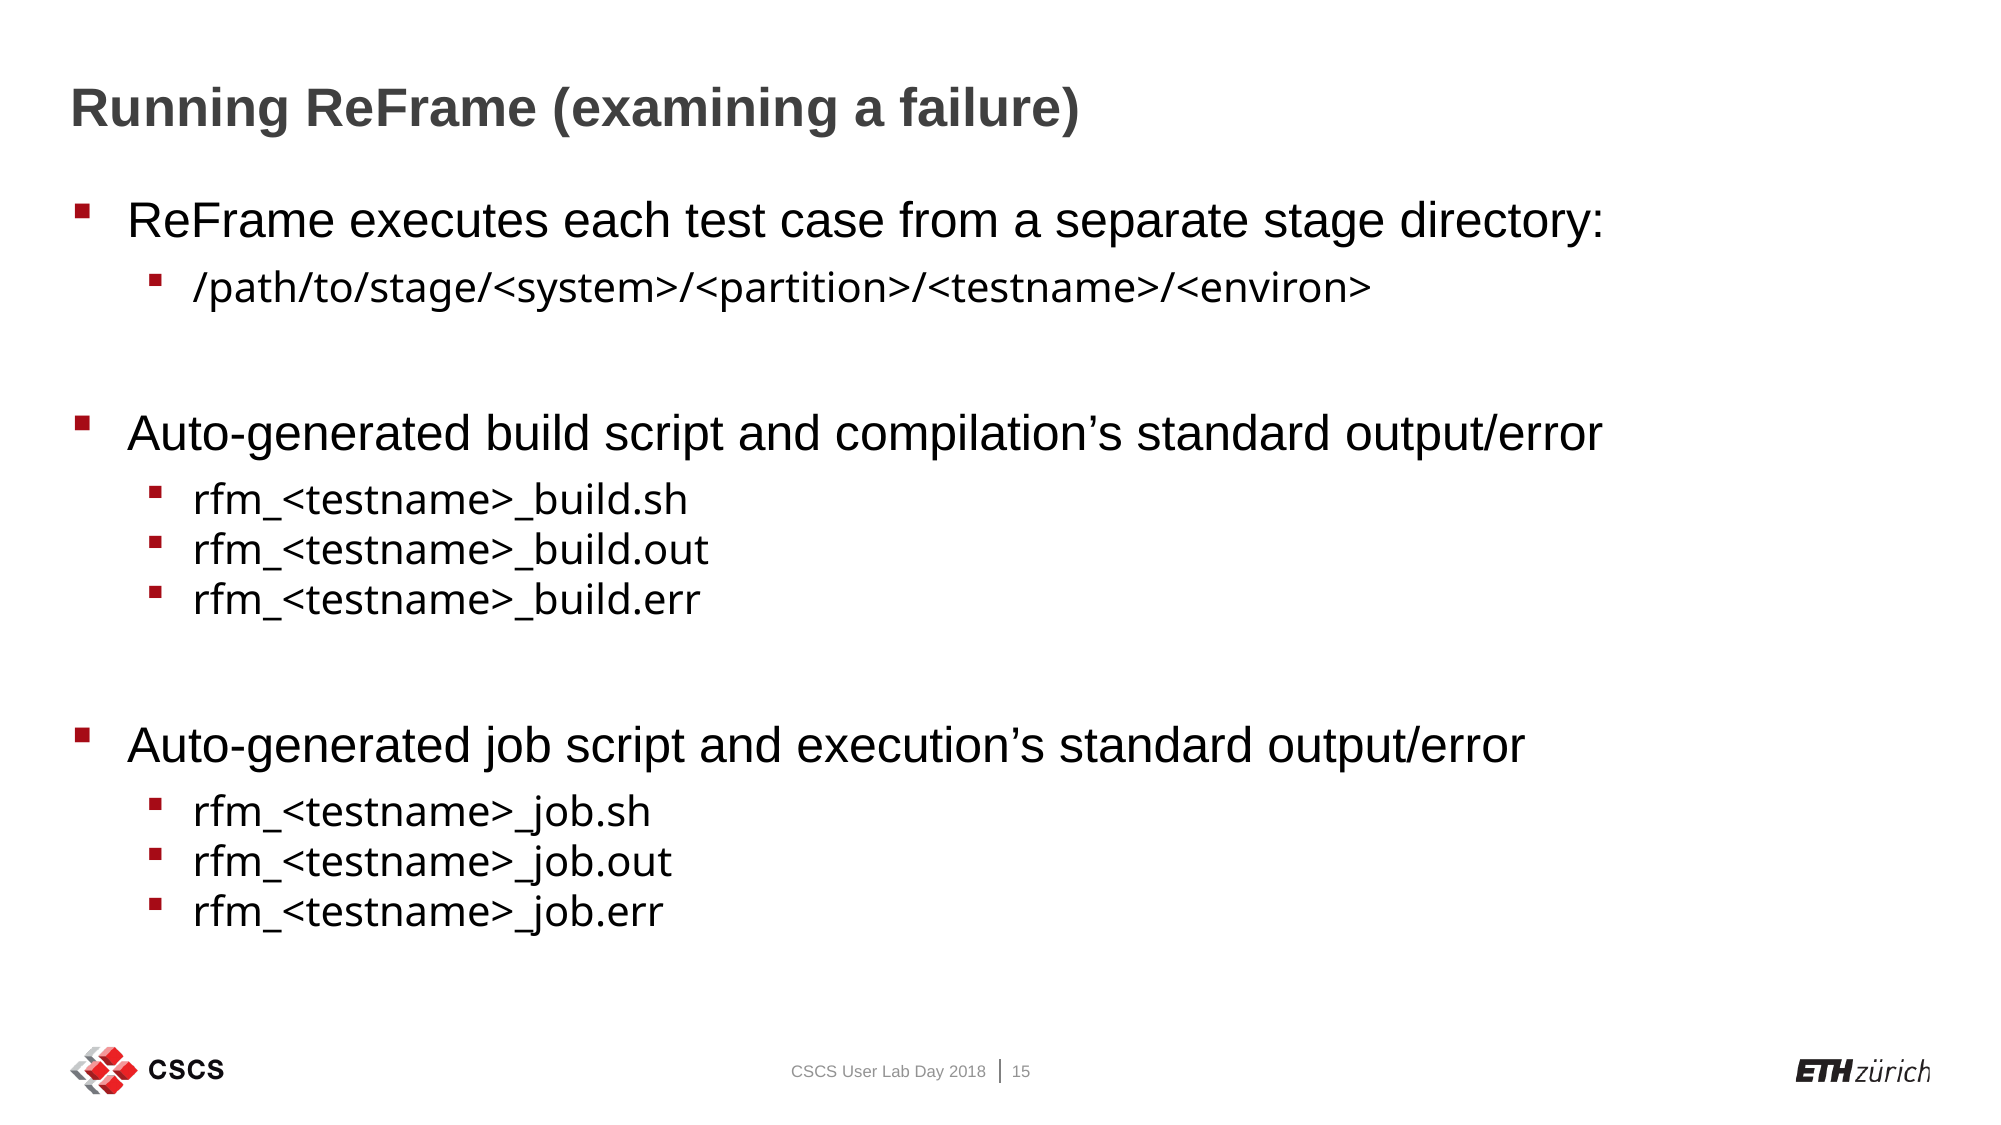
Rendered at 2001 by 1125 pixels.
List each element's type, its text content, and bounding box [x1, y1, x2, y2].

slide_number 15 [999, 1059, 1063, 1083]
list ReFrame executes each test case from a separate stage directory: /path/to/stage/<system>/<partition>/<testname>/<environ> Auto-generated build script and compilation’s standard output/error rfm_<testname>_build.sh rfm_<testname>_build.out rfm_<testname>_build.err Auto-generated job script and execution’s standard output/error rfm_<testname>_job.sh rfm_<testname>_job.out rfm_<testname>_job.err [70, 178, 1930, 1022]
footer CSCS User Lab Day 2018 [322, 1059, 998, 1083]
title Running ReFrame (examining a failure) [70, 7, 1930, 149]
